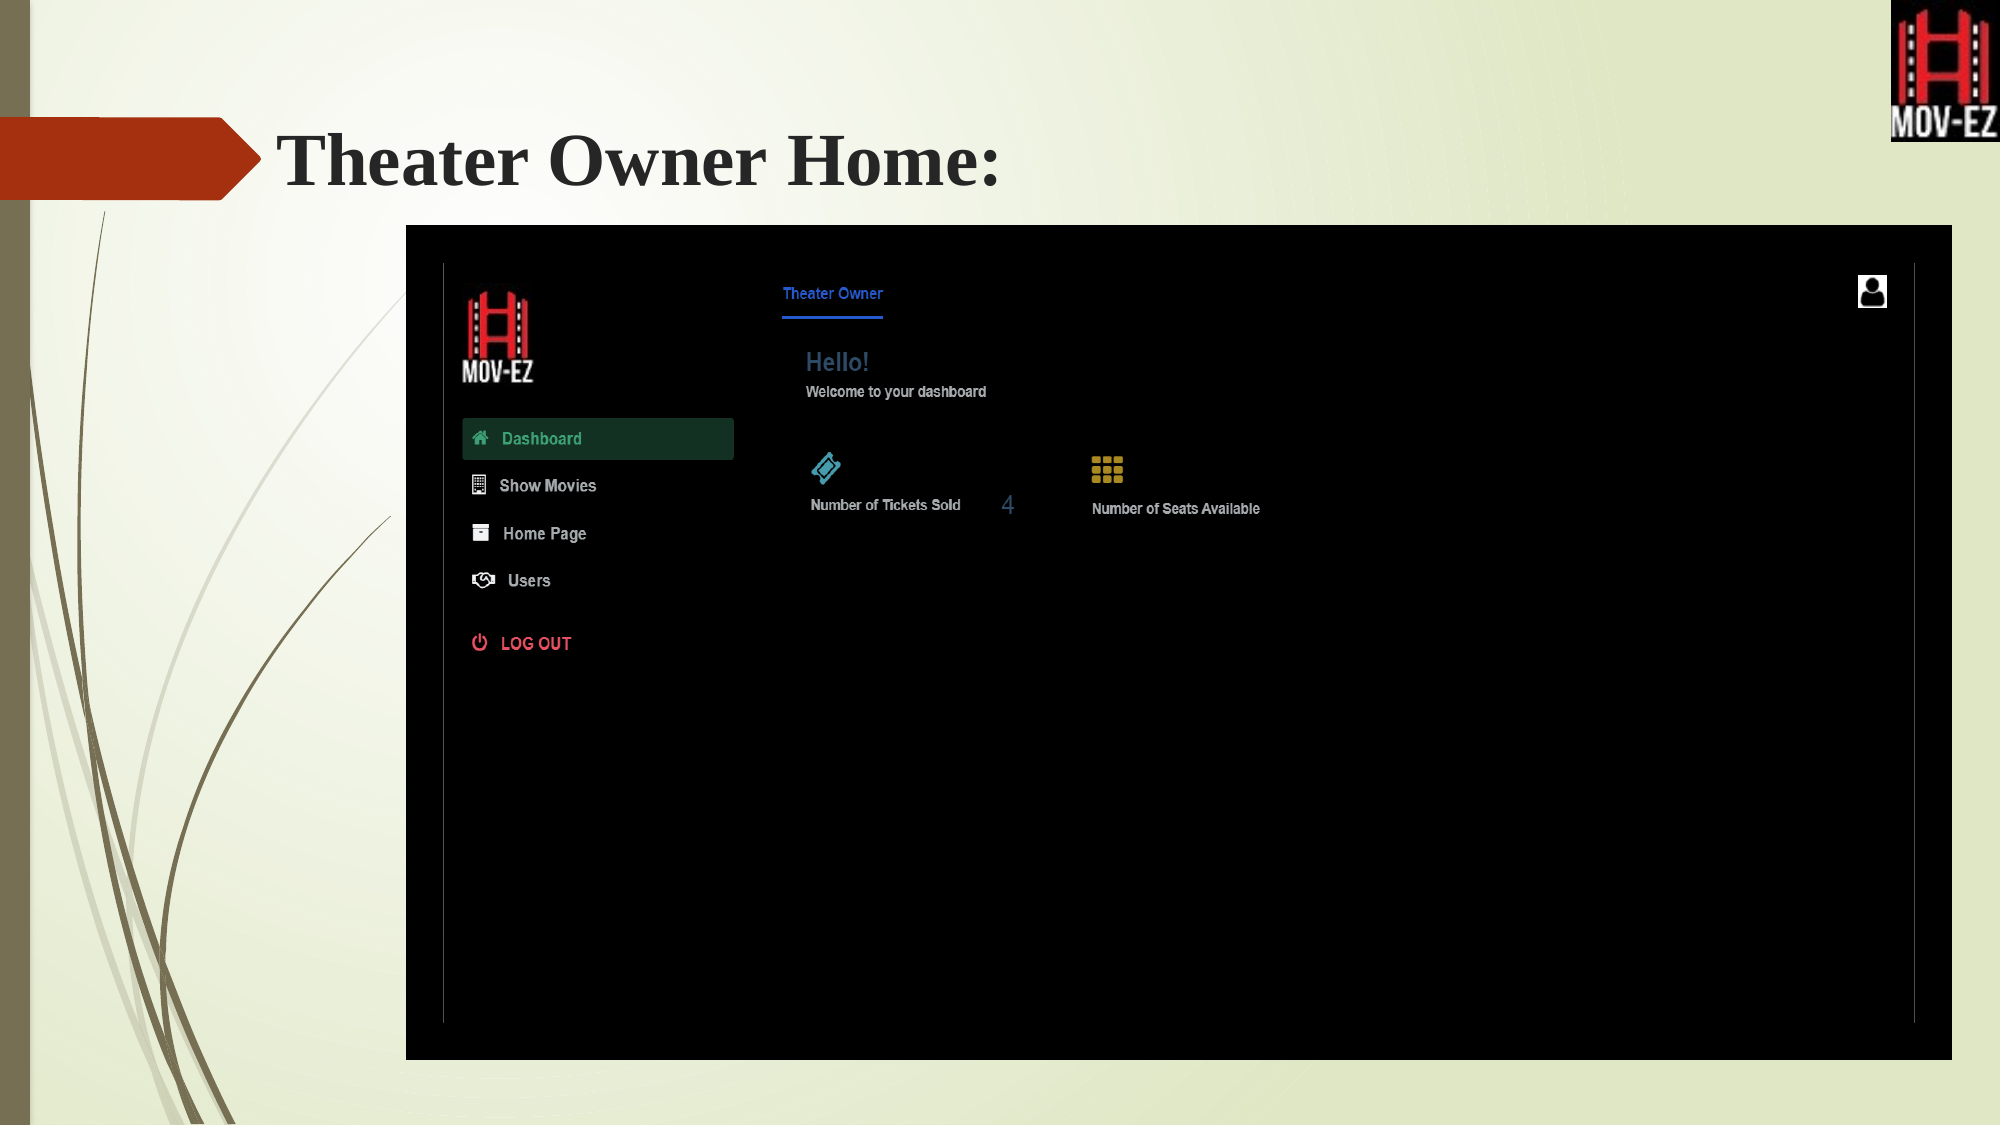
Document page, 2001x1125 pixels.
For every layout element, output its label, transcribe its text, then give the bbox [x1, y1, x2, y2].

picture [1891, 0, 2000, 142]
title Theater Owner Home: [261, 102, 1888, 313]
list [443, 262, 1915, 1023]
